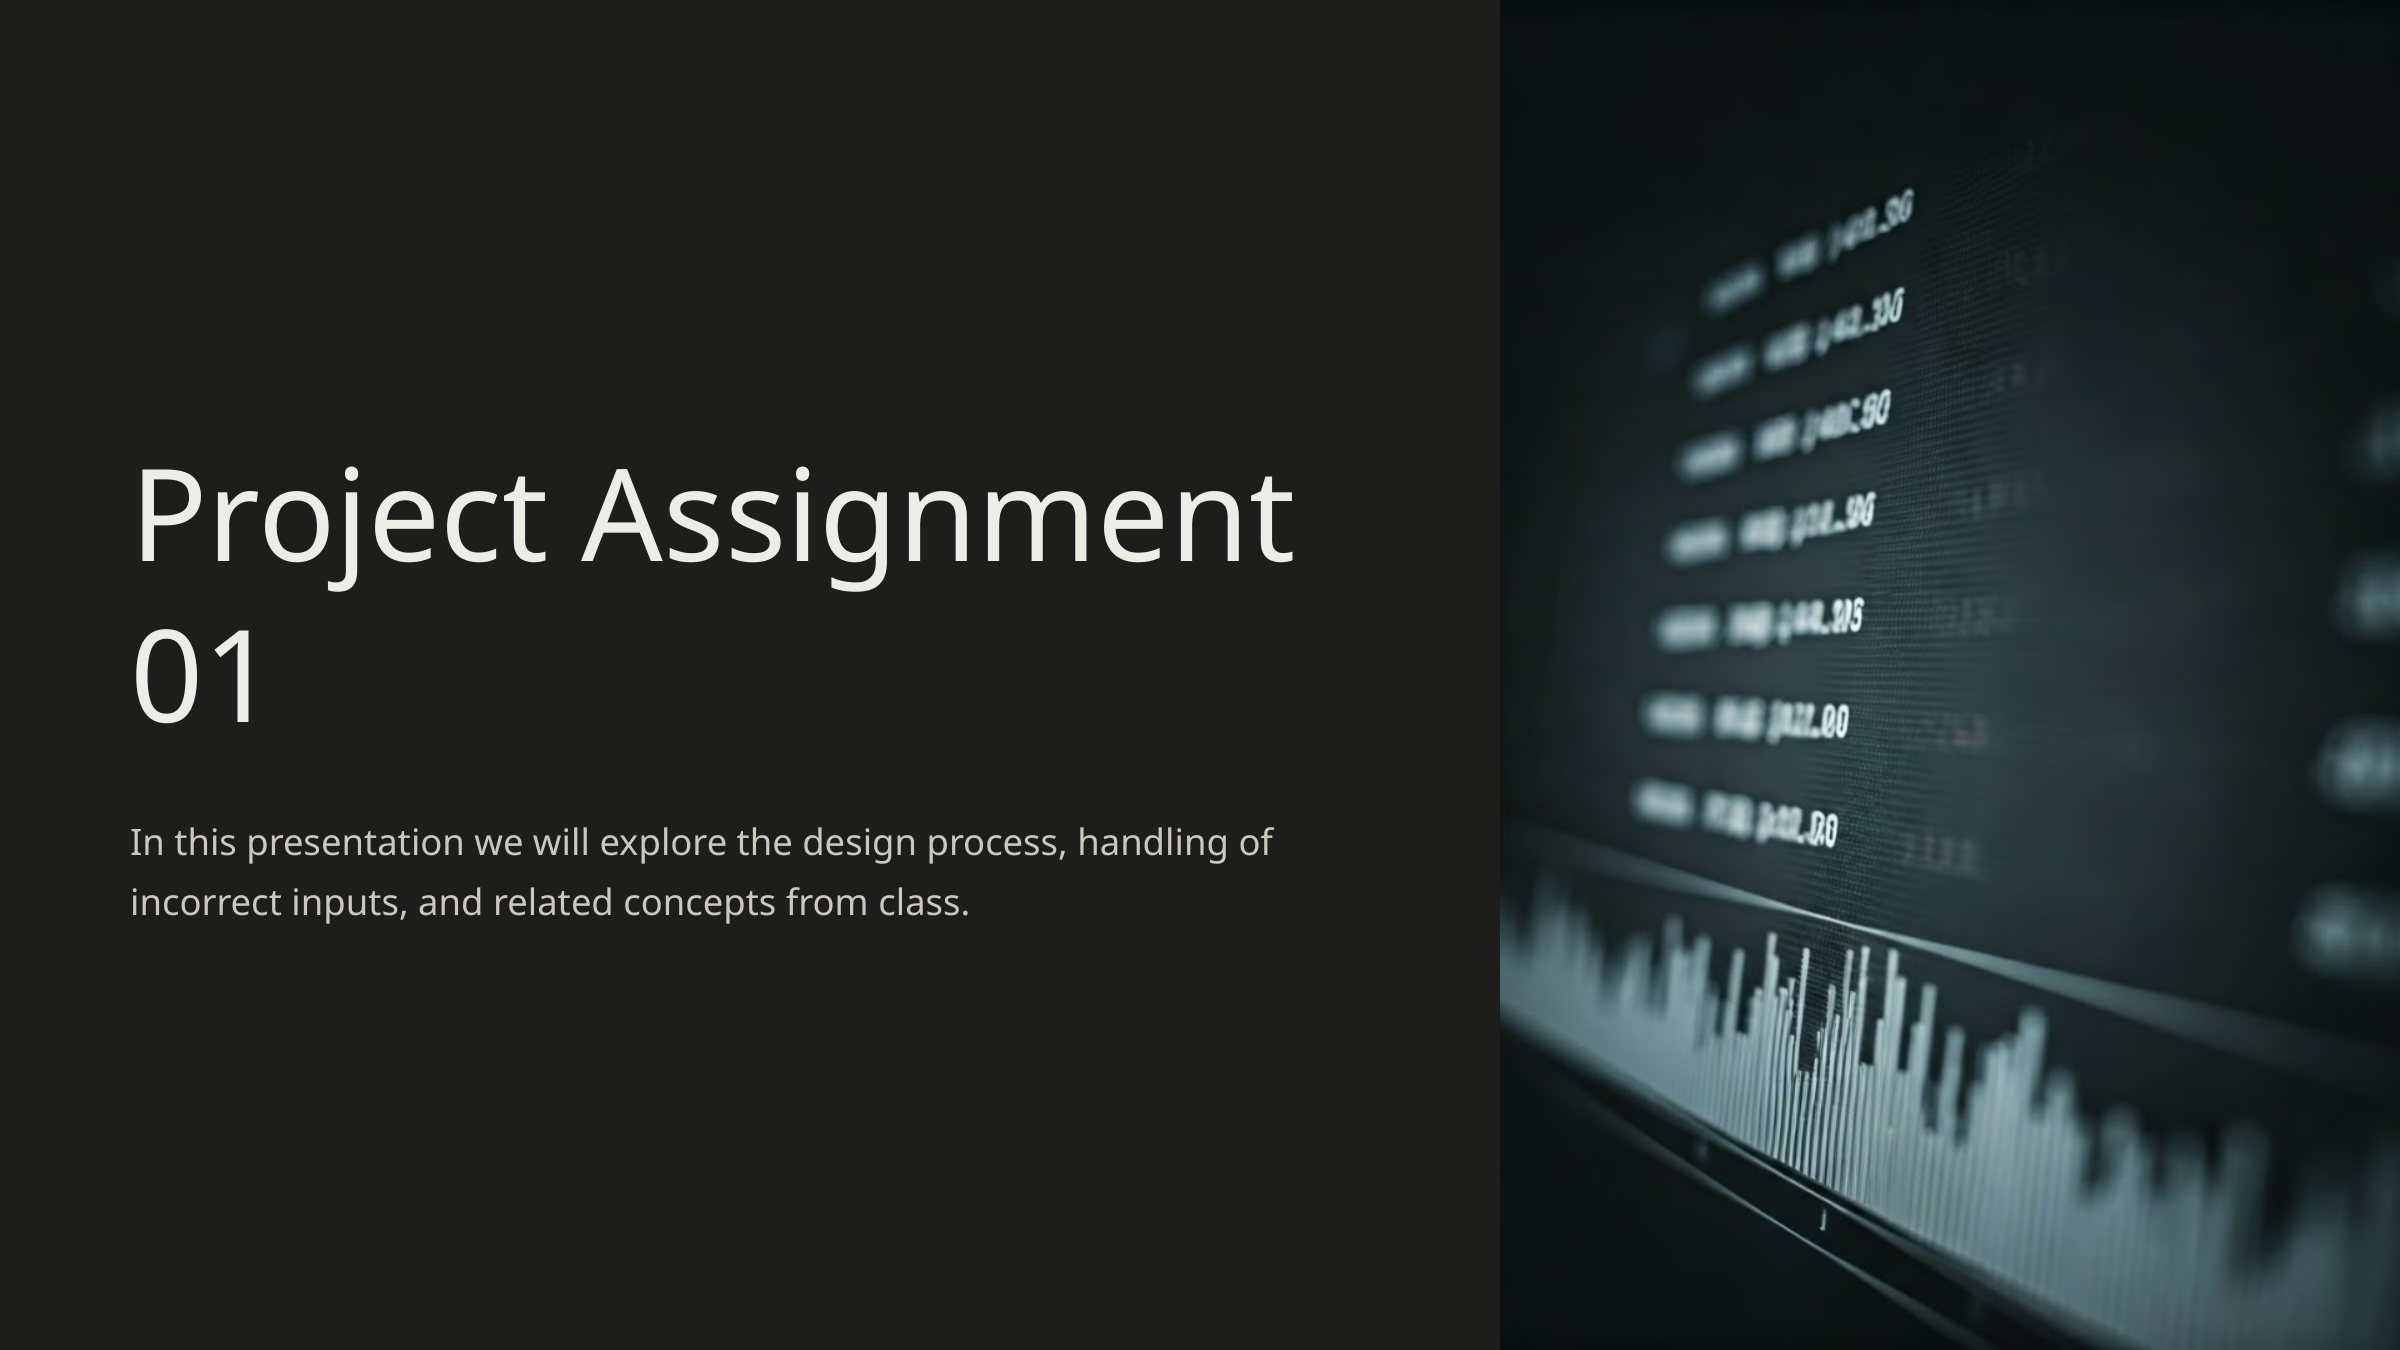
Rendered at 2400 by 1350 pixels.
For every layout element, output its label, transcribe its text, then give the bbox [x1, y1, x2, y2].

picture [1499, 0, 2400, 1350]
text_box Project Assignment 01 [130, 427, 1370, 748]
text_box In this presentation we will explore the design process, handling of incorrect inputs, and related concepts from class. [130, 803, 1370, 923]
